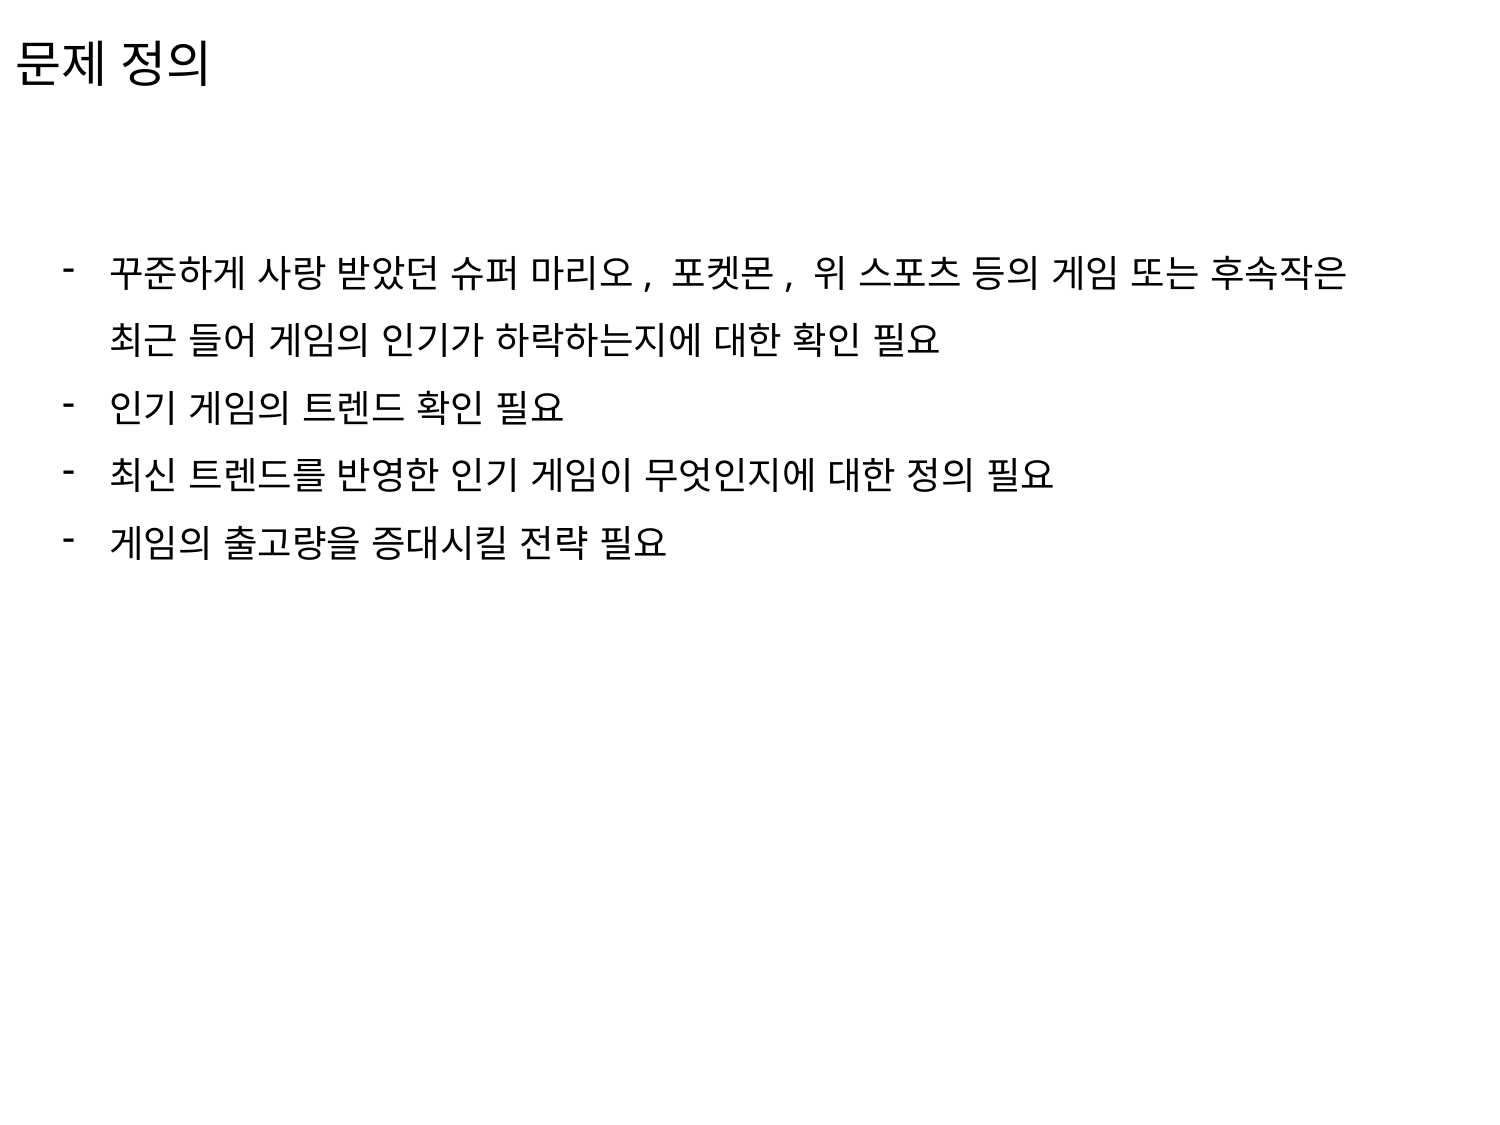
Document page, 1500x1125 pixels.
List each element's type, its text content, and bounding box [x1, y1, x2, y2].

text_box 꾸준하게 사랑 받았던 슈퍼 마리오, 포켓몬, 위 스포츠 등의 게임 또는 후속작은 최근 들어 게임의 인기가 하락하는지에 대한 확인 필요 인기 게임의 트렌드 확인 필요 최신 트렌드를 반영한 인기 게임이 무엇인지에 대한 정의 필요 게임의 출고량을 증대시킬 전략 필요 [47, 219, 1442, 573]
title 문제 정의 [0, 0, 1275, 126]
